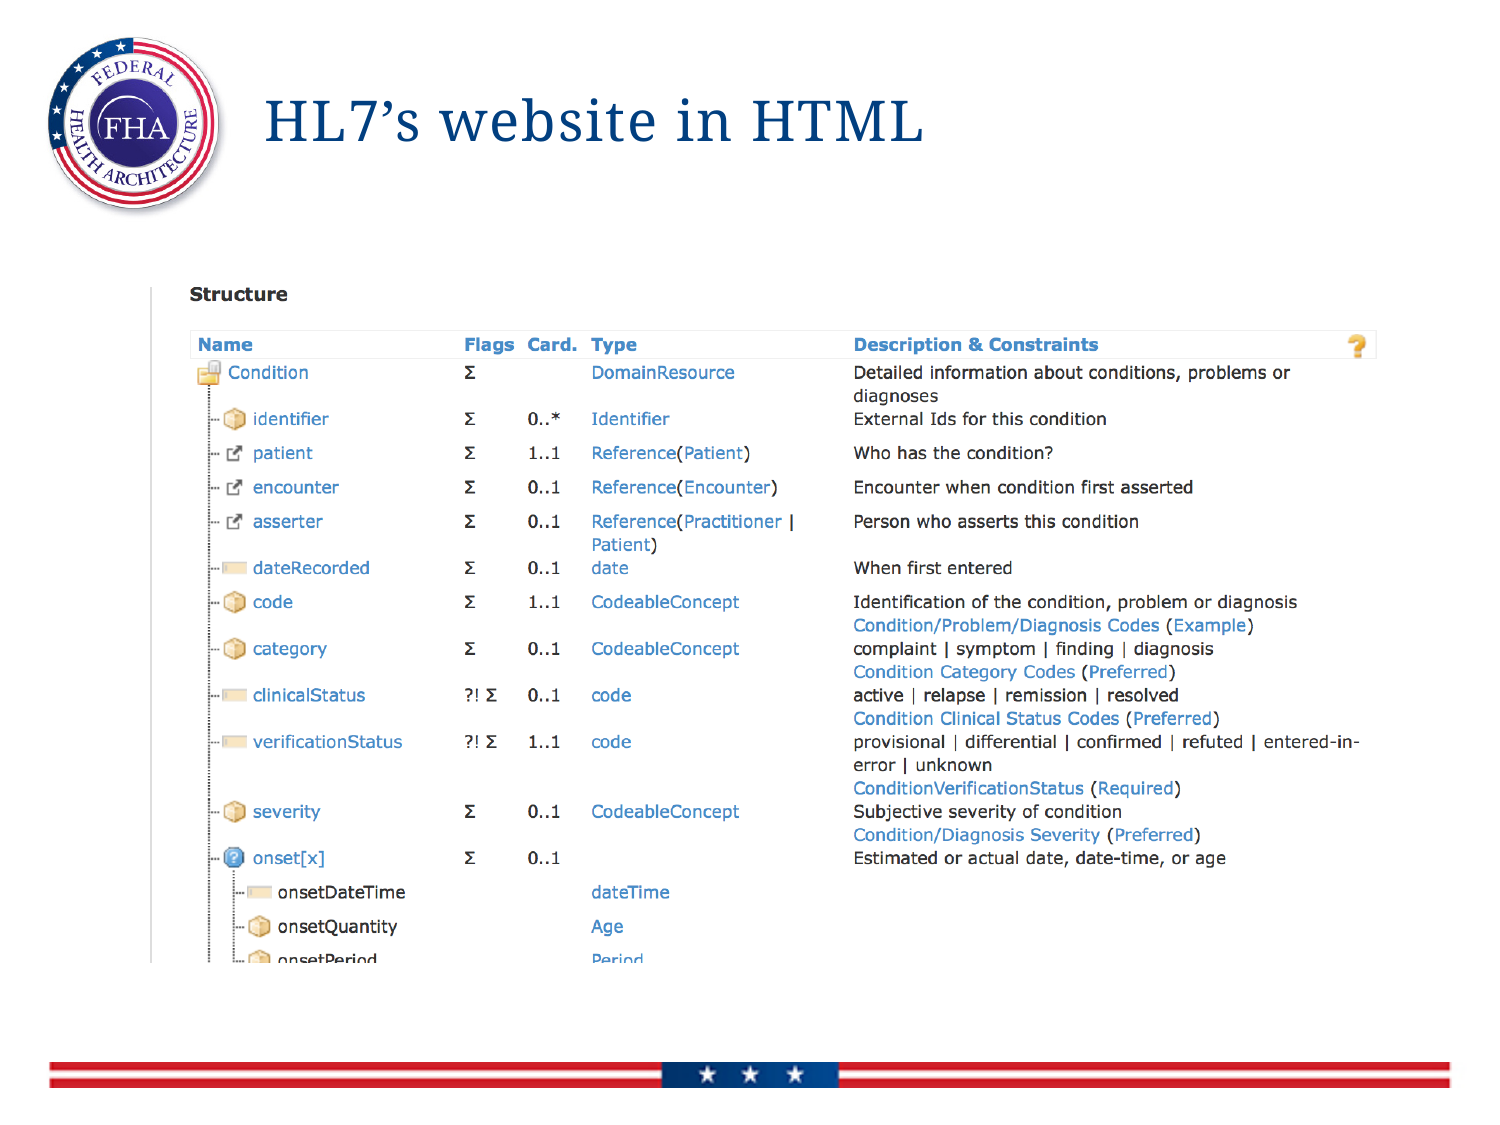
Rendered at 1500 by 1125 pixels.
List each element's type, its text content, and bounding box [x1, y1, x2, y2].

title HL7’s website in HTML [249, 24, 1500, 213]
picture [43, 34, 231, 222]
picture [0, 1062, 1500, 1088]
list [135, 287, 1386, 963]
